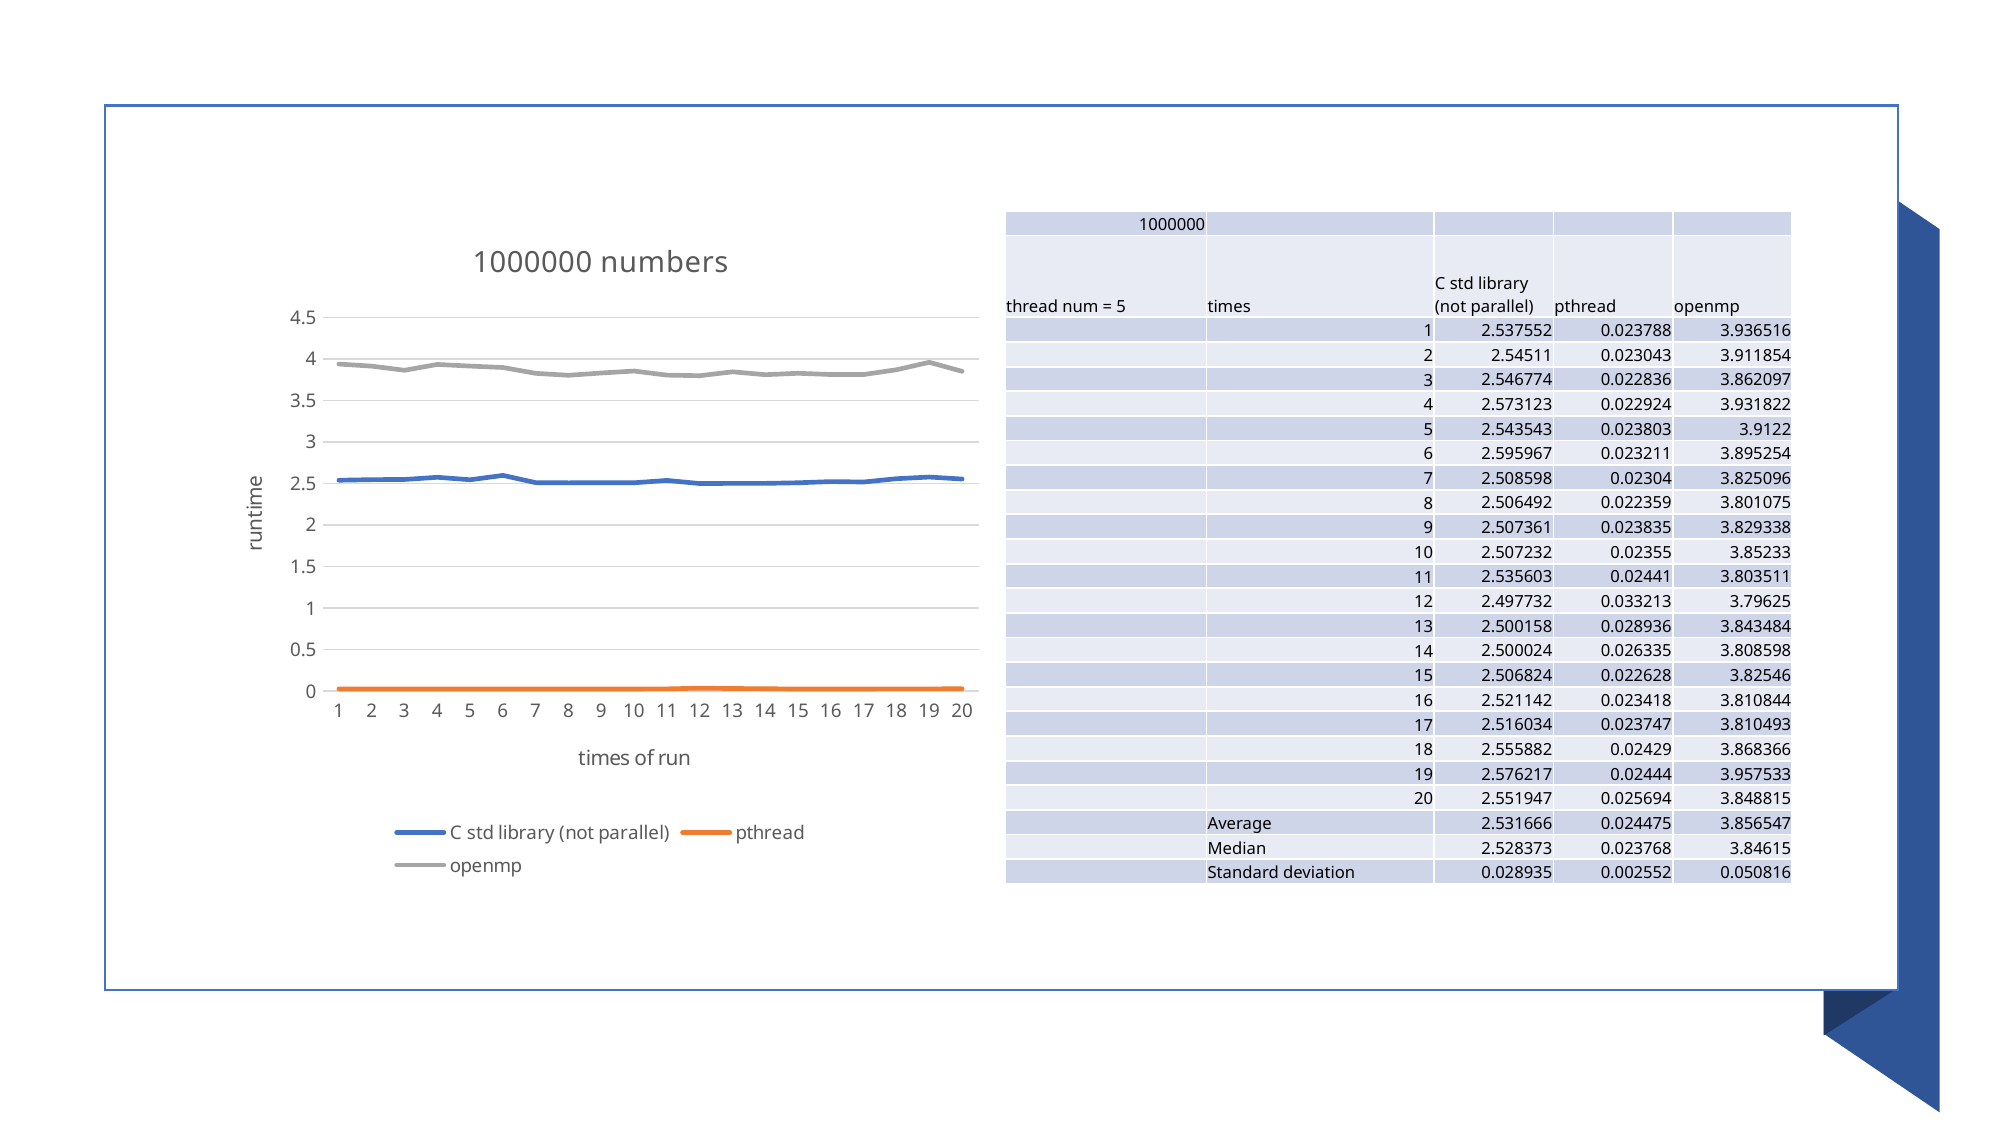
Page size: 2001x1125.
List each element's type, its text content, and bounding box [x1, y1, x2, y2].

table_header 1000000 [1006, 212, 1206, 235]
table_cell 7 [1207, 466, 1433, 489]
text_box [1823, 990, 1893, 1036]
table_cell 3.862097 [1674, 368, 1791, 390]
table_cell [1006, 688, 1206, 710]
table_cell 2.500158 [1435, 614, 1553, 637]
table_header [1207, 212, 1433, 235]
table_cell 2.54511 [1435, 343, 1553, 366]
table_cell 2.497732 [1435, 589, 1553, 612]
table_cell 0.050816 [1674, 860, 1791, 883]
table_cell [1006, 441, 1206, 464]
table_cell 14 [1207, 638, 1433, 661]
table_cell 0.02444 [1554, 762, 1672, 784]
table_cell 3.810493 [1674, 712, 1791, 735]
text_box [104, 105, 1899, 990]
table_cell [1006, 663, 1206, 686]
table_cell 2.573123 [1435, 392, 1553, 415]
table_cell 0.002552 [1554, 860, 1672, 883]
table_cell 0.024475 [1554, 811, 1672, 834]
table_cell 3.957533 [1674, 762, 1791, 784]
table_cell 2.500024 [1435, 638, 1553, 661]
table_cell 1 [1207, 318, 1433, 341]
table_cell Average [1207, 811, 1433, 834]
table_cell 2.555882 [1435, 737, 1553, 760]
table_cell 0.033213 [1554, 589, 1672, 612]
table_cell 0.02355 [1554, 540, 1672, 563]
table_cell 13 [1207, 614, 1433, 637]
table_cell [1006, 712, 1206, 735]
table_cell 3.936516 [1674, 318, 1791, 341]
table_cell 2.535603 [1435, 565, 1553, 587]
table_cell thread num = 5 [1006, 236, 1206, 316]
table_cell 0.023418 [1554, 688, 1672, 710]
table_cell [1006, 466, 1206, 489]
table_cell 6 [1207, 441, 1433, 464]
table_cell [1006, 515, 1206, 538]
table_cell 4 [1207, 392, 1433, 415]
table_cell 5 [1207, 417, 1433, 440]
table_cell 2.507361 [1435, 515, 1553, 538]
table_cell Median [1207, 835, 1433, 858]
table_cell pthread [1554, 236, 1672, 316]
table_cell 3.911854 [1674, 343, 1791, 366]
table_cell times [1207, 236, 1433, 316]
table_cell [1006, 737, 1206, 760]
table_cell 2.507232 [1435, 540, 1553, 563]
table_cell 17 [1207, 712, 1433, 735]
table_cell [1006, 614, 1206, 637]
table_cell 0.023835 [1554, 515, 1672, 538]
table_cell 3.9122 [1674, 417, 1791, 440]
table_cell [1006, 565, 1206, 587]
table_cell 0.028935 [1435, 860, 1553, 883]
table_cell 0.022836 [1554, 368, 1672, 390]
table_cell 2.528373 [1435, 835, 1553, 858]
table_header [1674, 212, 1791, 235]
table_cell [1006, 860, 1206, 883]
table_cell 2.506824 [1435, 663, 1553, 686]
table_cell 3 [1207, 368, 1433, 390]
table_cell 2.595967 [1435, 441, 1553, 464]
chart [207, 210, 995, 885]
table_cell 3.843484 [1674, 614, 1791, 637]
table_cell 0.025694 [1554, 786, 1672, 809]
table_cell 18 [1207, 737, 1433, 760]
table_cell 3.82546 [1674, 663, 1791, 686]
table_cell 2.551947 [1435, 786, 1553, 809]
table_cell 0.02304 [1554, 466, 1672, 489]
table_cell 16 [1207, 688, 1433, 710]
table_cell openmp [1674, 236, 1791, 316]
table_header [1554, 212, 1672, 235]
table_cell [1006, 417, 1206, 440]
table_cell 2.508598 [1435, 466, 1553, 489]
table_cell 0.022359 [1554, 491, 1672, 513]
table_cell 2.521142 [1435, 688, 1553, 710]
table_cell 3.829338 [1674, 515, 1791, 538]
table_cell 3.808598 [1674, 638, 1791, 661]
table_cell 12 [1207, 589, 1433, 612]
table_cell [1006, 811, 1206, 834]
table_cell 20 [1207, 786, 1433, 809]
table_cell 0.023788 [1554, 318, 1672, 341]
table_cell 0.02441 [1554, 565, 1672, 587]
table_cell 9 [1207, 515, 1433, 538]
table_cell [1006, 540, 1206, 563]
table_cell [1006, 343, 1206, 366]
table_cell 3.810844 [1674, 688, 1791, 710]
table_cell 0.028936 [1554, 614, 1672, 637]
table_cell 3.931822 [1674, 392, 1791, 415]
table_cell 3.801075 [1674, 491, 1791, 513]
table_cell 2.543543 [1435, 417, 1553, 440]
table_cell [1006, 786, 1206, 809]
text_box [1825, 201, 1940, 1113]
table_cell 19 [1207, 762, 1433, 784]
table_cell 0.022628 [1554, 663, 1672, 686]
table_cell [1006, 638, 1206, 661]
table_cell 2.546774 [1435, 368, 1553, 390]
table_cell 10 [1207, 540, 1433, 563]
table_cell 2 [1207, 343, 1433, 366]
table_header [1435, 212, 1553, 235]
table_cell [1006, 392, 1206, 415]
table_cell 2.516034 [1435, 712, 1553, 735]
table_cell 15 [1207, 663, 1433, 686]
table_cell 3.856547 [1674, 811, 1791, 834]
table_cell 3.85233 [1674, 540, 1791, 563]
table_cell [1006, 589, 1206, 612]
table_cell 3.825096 [1674, 466, 1791, 489]
table_cell 0.023043 [1554, 343, 1672, 366]
table_cell 3.79625 [1674, 589, 1791, 612]
table_cell 0.023747 [1554, 712, 1672, 735]
table_cell [1006, 368, 1206, 390]
table_cell 0.026335 [1554, 638, 1672, 661]
table_cell [1006, 762, 1206, 784]
table_cell 0.022924 [1554, 392, 1672, 415]
table_cell 3.895254 [1674, 441, 1791, 464]
table_cell 3.803511 [1674, 565, 1791, 587]
table_cell 2.576217 [1435, 762, 1553, 784]
table_cell 11 [1207, 565, 1433, 587]
table_cell 8 [1207, 491, 1433, 513]
table_cell 3.868366 [1674, 737, 1791, 760]
table_cell 3.848815 [1674, 786, 1791, 809]
table_cell Standard deviation [1207, 860, 1433, 883]
table_cell [1006, 835, 1206, 858]
table_cell 0.023803 [1554, 417, 1672, 440]
table_cell 3.84615 [1674, 835, 1791, 858]
table_cell 0.023211 [1554, 441, 1672, 464]
table_cell C std library (not parallel) [1435, 236, 1553, 316]
table_cell 0.02429 [1554, 737, 1672, 760]
table_cell 0.023768 [1554, 835, 1672, 858]
table_cell [1006, 491, 1206, 513]
table_cell [1006, 318, 1206, 341]
table_cell 2.506492 [1435, 491, 1553, 513]
table_cell 2.537552 [1435, 318, 1553, 341]
table_cell 2.531666 [1435, 811, 1553, 834]
